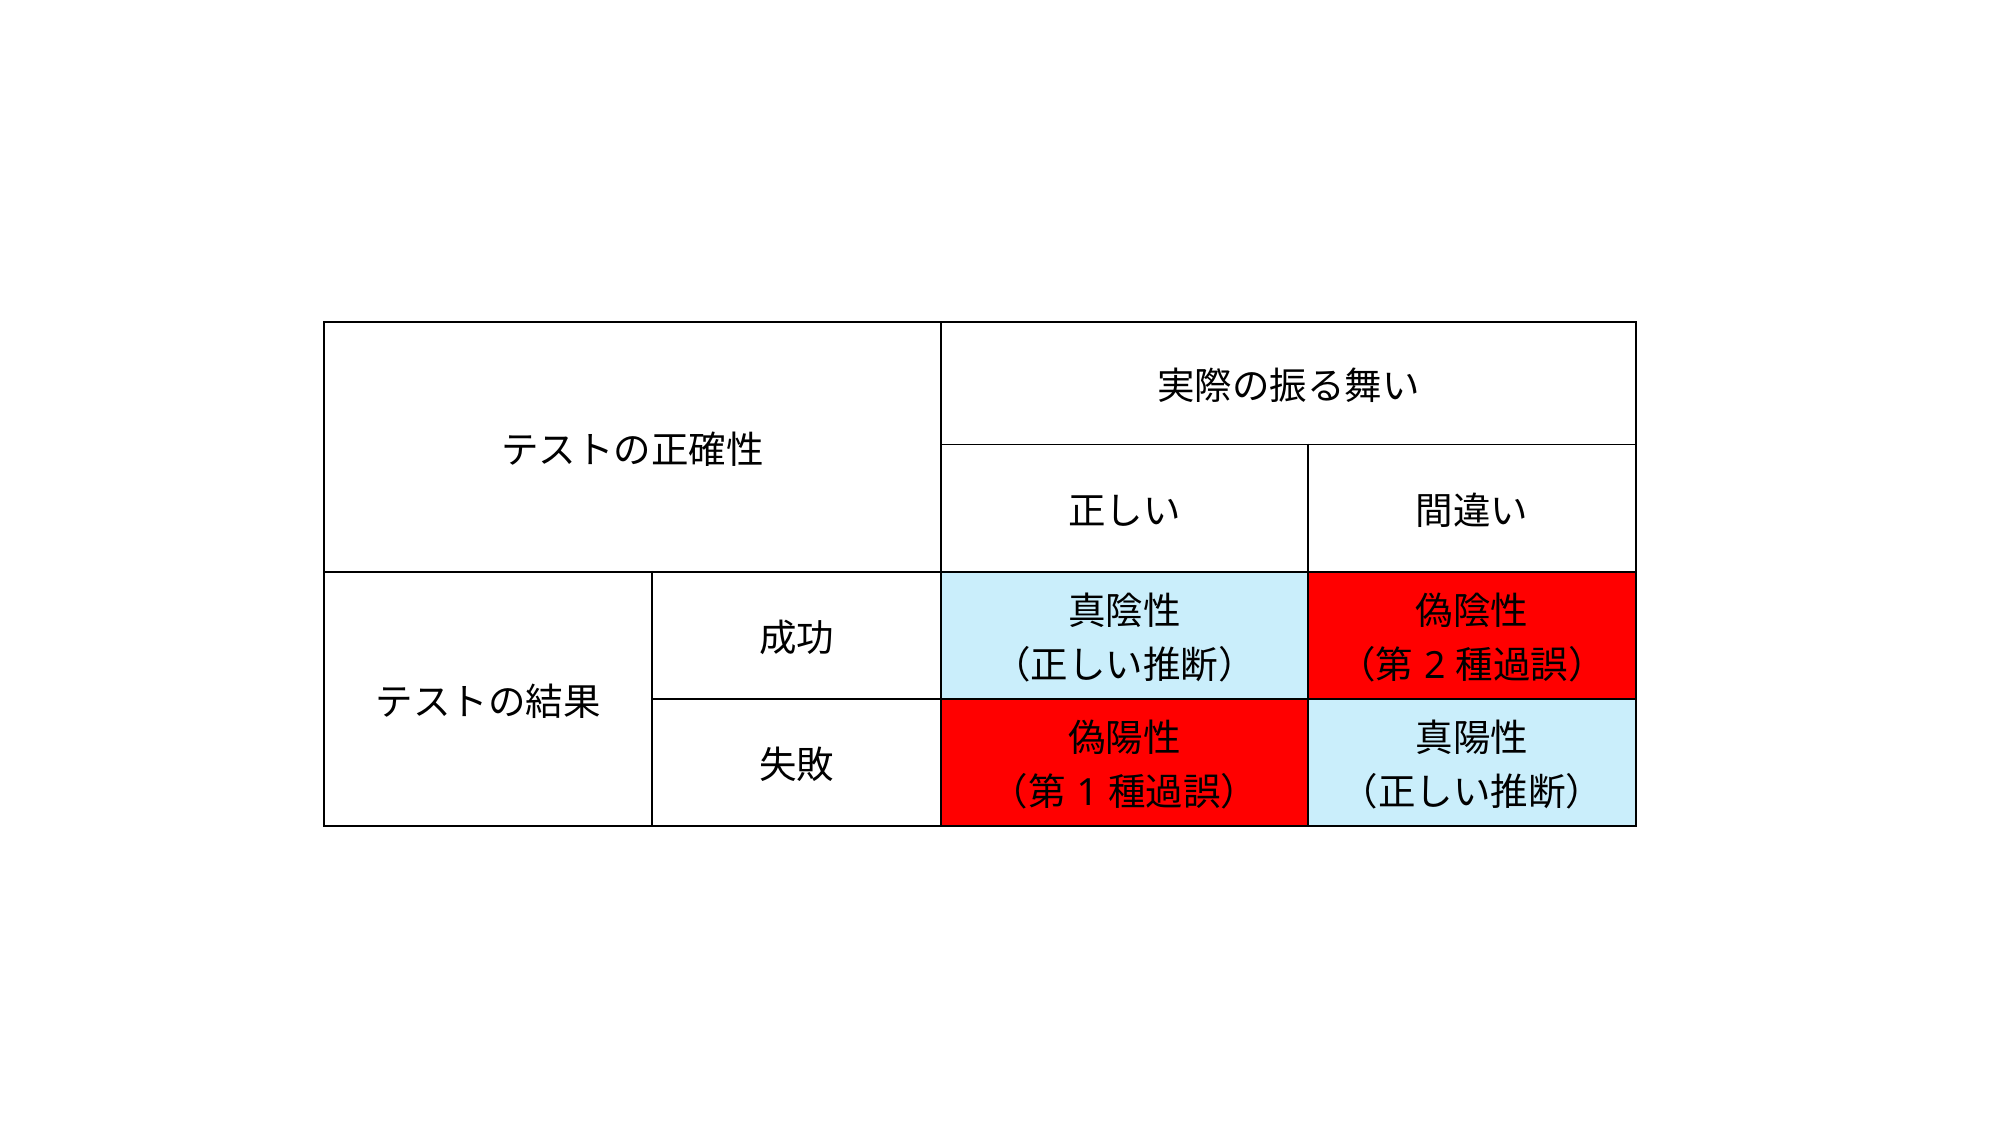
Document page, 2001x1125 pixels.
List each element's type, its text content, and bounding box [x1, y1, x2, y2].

table_cell テストの結果 [325, 573, 651, 825]
table_cell 正しい [942, 445, 1307, 571]
table_header 実際の振る舞い [942, 323, 1635, 444]
table_cell 失敗 [653, 700, 940, 825]
table_cell 成功 [653, 573, 940, 698]
table_cell 偽陰性 （第2種過誤） [1309, 573, 1635, 698]
table_header テストの正確性 [325, 323, 940, 571]
table_cell 偽陽性 （第1種過誤） [942, 700, 1307, 825]
table_cell 真陽性 （正しい推断） [1309, 700, 1635, 825]
table_cell 間違い [1309, 445, 1635, 571]
table_cell 真陰性 （正しい推断） [942, 573, 1307, 698]
